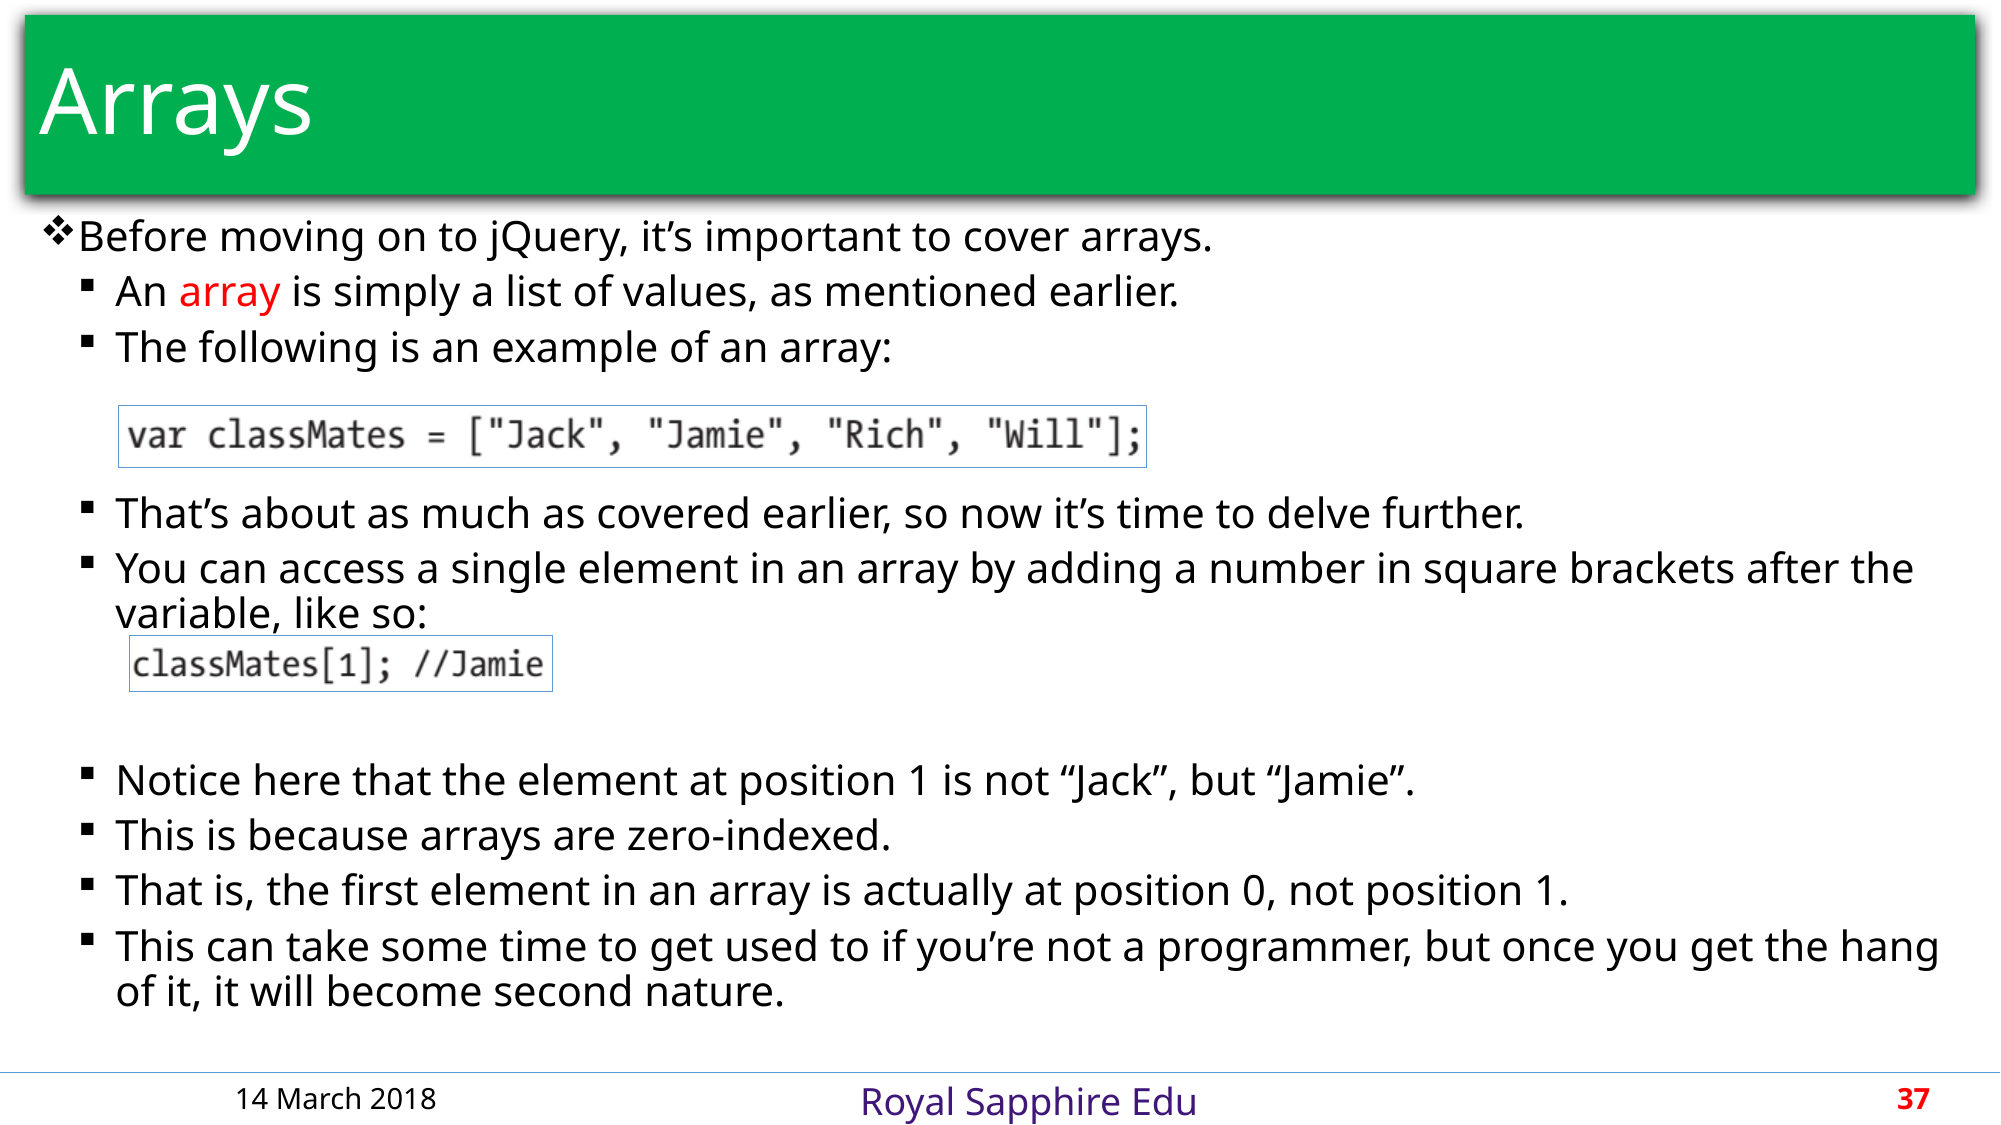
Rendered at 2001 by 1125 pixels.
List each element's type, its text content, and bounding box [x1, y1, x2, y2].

slide_number 37 [1495, 1072, 1946, 1115]
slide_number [220, 1072, 671, 1115]
list Before moving on to jQuery, it’s important to cover arrays. An array is simply a list of values, as mentioned earlier. The following is an example of an array: That’s about as much as covered earlier, so now it’s time to delve further. You can access a single element in an array by adding a number in square brackets after the variable, like so: Notice here that the element at position 1 is not “Jack”, but “Jamie”. This is because arrays are zero-indexed. That is, the first element in an array is actually at position 0, not position 1. This can take some time to get used to if you’re not a programmer, but once you get the hang of it, it will become second nature. [24, 208, 1975, 1063]
picture [129, 635, 553, 692]
title Arrays [24, 14, 1975, 195]
picture [118, 405, 1147, 468]
